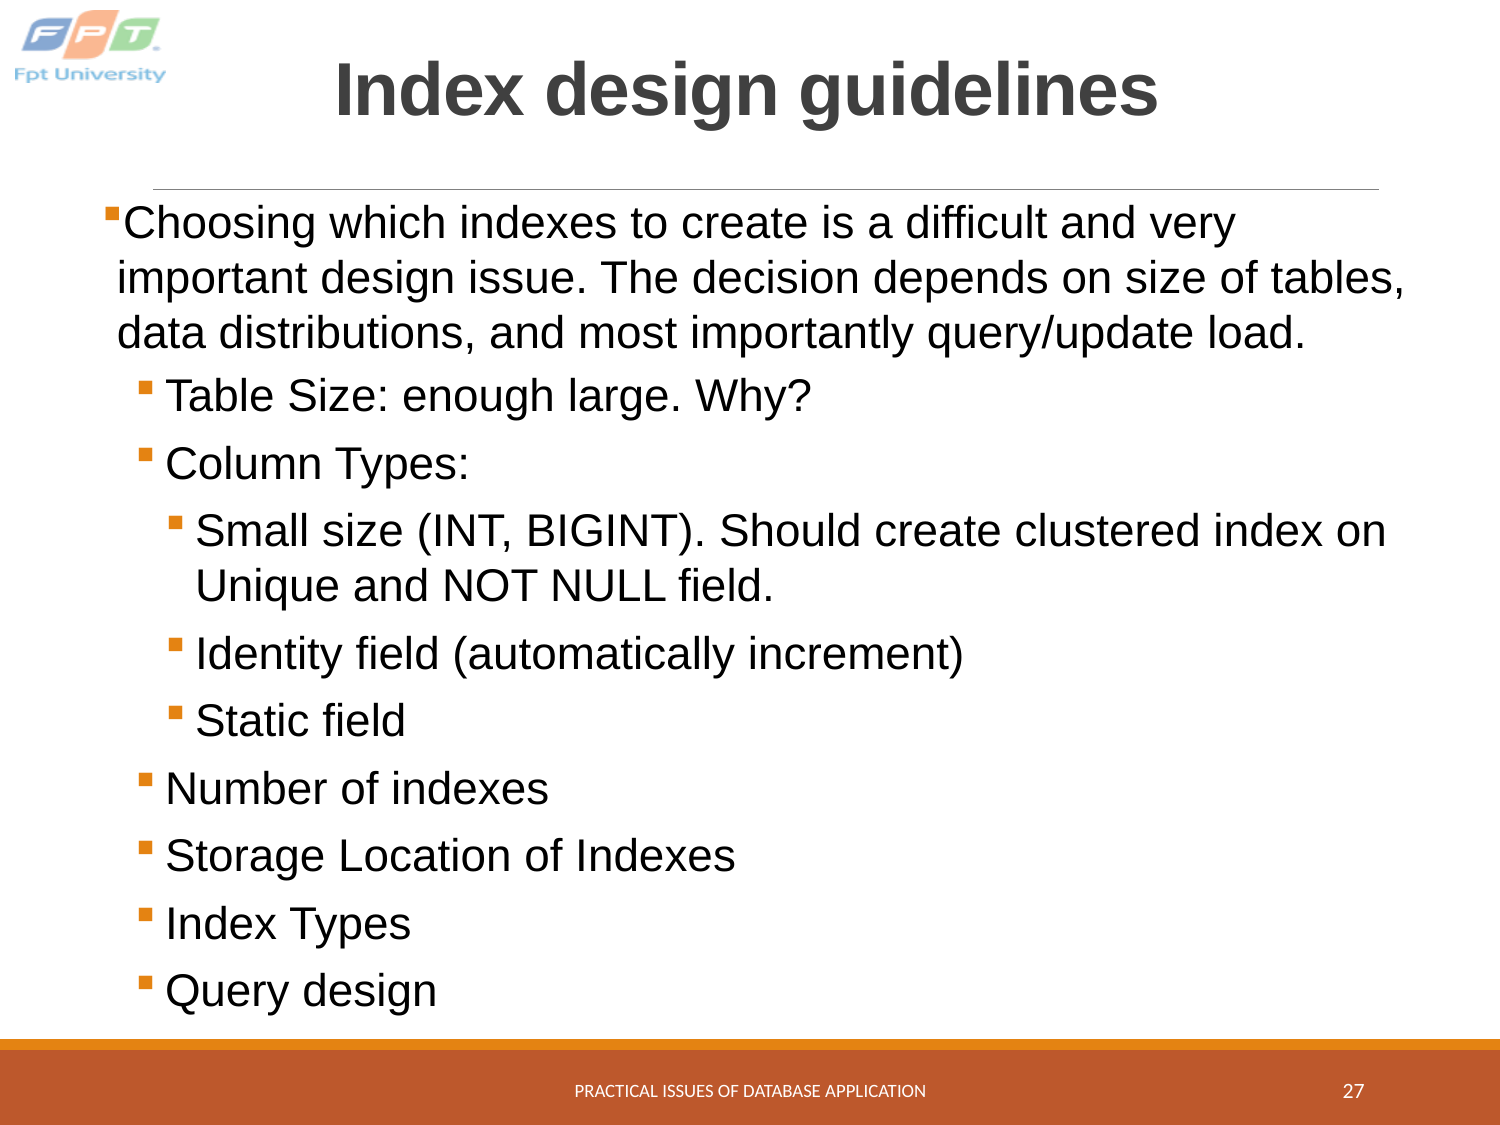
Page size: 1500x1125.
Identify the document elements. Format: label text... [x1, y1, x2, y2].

title Index design guidelines [96, 47, 1399, 185]
slide_number 27 [1218, 1059, 1380, 1120]
footer Practical Issues of database application [453, 1059, 1047, 1120]
list Choosing which indexes to create is a difficult and very important design issue. The decision depends on size of tables, data distributions, and most importantly query/update load. Table Size: enough large. Why? Column Types: Small size (INT, BIGINT). Should create clustered index on Unique and NOT NULL field. Identity field (automatically increment) Static field Number of indexes Storage Location of Indexes Index Types Query design [101, 184, 1430, 1042]
